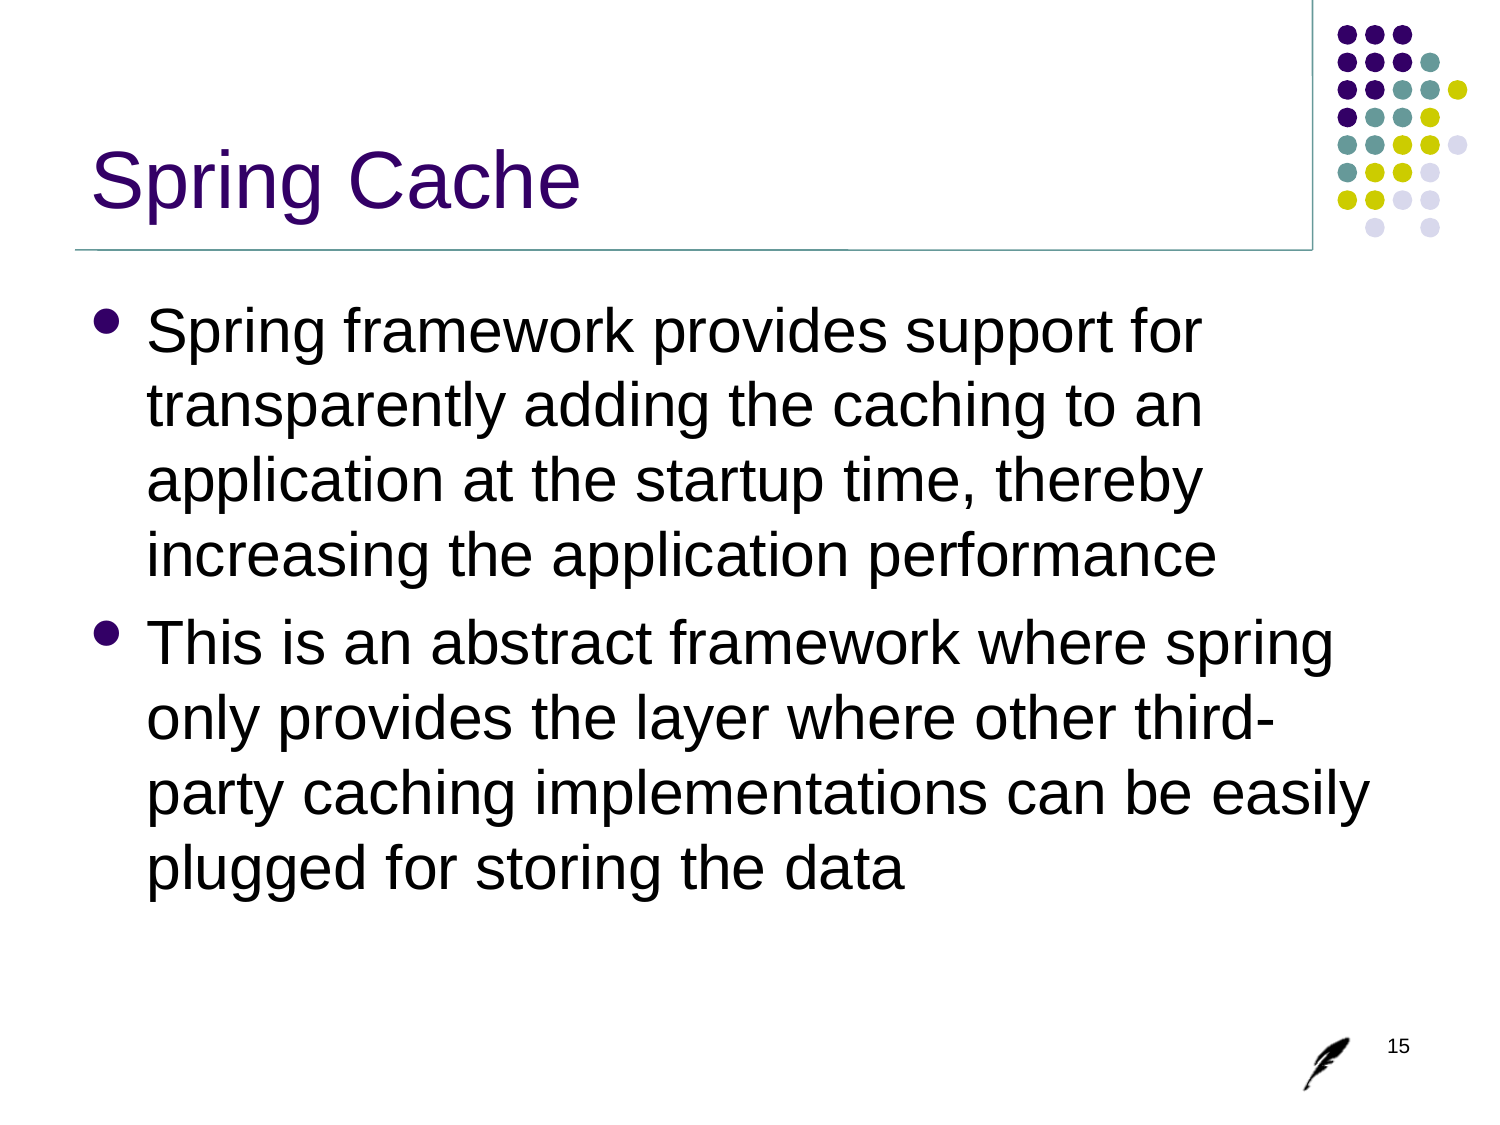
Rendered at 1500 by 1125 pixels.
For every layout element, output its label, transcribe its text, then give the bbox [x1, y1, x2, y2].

list Spring framework provides support for transparently adding the caching to an application at the startup time, thereby increasing the application performance This is an abstract framework where spring only provides the layer where other third-party caching implementations can be easily plugged for storing the data [75, 282, 1425, 1006]
title Spring Cache [75, 20, 1313, 233]
slide_number 15 [1074, 1025, 1425, 1100]
